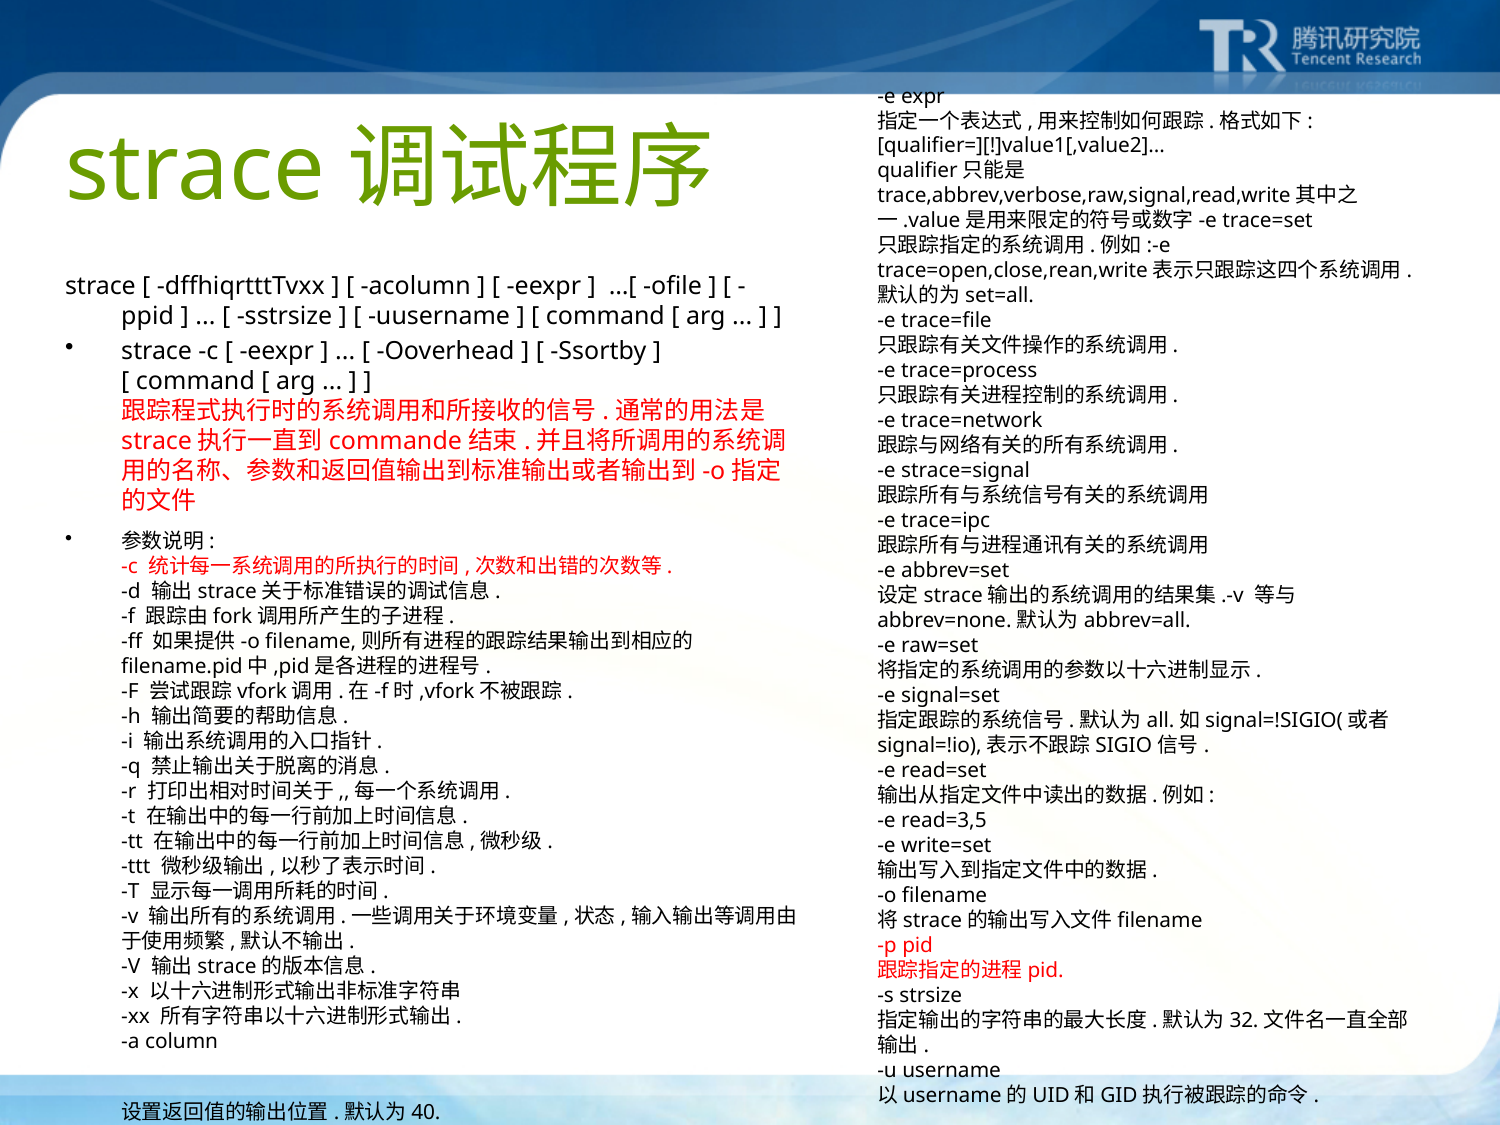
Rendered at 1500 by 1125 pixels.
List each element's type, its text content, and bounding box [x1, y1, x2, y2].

list strace [ -dffhiqrtttTvxx ] [ -acolumn ] [ -eexpr ] …[ -ofile ] [ -ppid ] ... [ -sstrsize ] [ -uusername ] [ command [ arg ... ] ] strace -c [ -eexpr ] ... [ -Ooverhead ] [ -Ssortby ] [ command [ arg ... ] ] 跟踪程式执行时的系统调用和所接收的信号.通常的用法是strace执行一直到commande结束.并且将所调用的系统调用的名称、参数和返回值输出到标准输出或者输出到-o指定的文件 参数说明: -c 统计每一系统调用的所执行的时间,次数和出错的次数等. -d 输出strace关于标准错误的调试信息. -f 跟踪由fork调用所产生的子进程. -ff 如果提供-o filename,则所有进程的跟踪结果输出到相应的filename.pid中,pid是各进程的进程号. -F 尝试跟踪vfork调用.在-f时,vfork不被跟踪. -h 输出简要的帮助信息. -i 输出系统调用的入口指针. -q 禁止输出关于脱离的消息. -r 打印出相对时间关于,,每一个系统调用. -t 在输出中的每一行前加上时间信息. -tt 在输出中的每一行前加上时间信息,微秒级. -ttt 微秒级输出,以秒了表示时间. -T 显示每一调用所耗的时间. -v 输出所有的系统调用.一些调用关于环境变量,状态,输入输出等调用由于使用频繁,默认不输出. -V 输出strace的版本信息. -x 以十六进制形式输出非标准字符串 -xx 所有字符串以十六进制形式输出. -a column 设置返回值的输出位置.默认为40. [49, 262, 813, 1101]
title strace调试程序 [49, 99, 862, 226]
picture [0, 0, 1500, 1125]
text_box -e expr 指定一个表达式,用来控制如何跟踪.格式如下: [qualifier=][!]value1[,value2]... qualifier只能是 trace,abbrev,verbose,raw,signal,read,write其中之一.value是用来限定的符号或数字-e trace=set 只跟踪指定的系统调用.例如:-e trace=open,close,rean,write表示只跟踪这四个系统调用.默认的为set=all. -e trace=file 只跟踪有关文件操作的系统调用. -e trace=process 只跟踪有关进程控制的系统调用. -e trace=network 跟踪与网络有关的所有系统调用. -e strace=signal 跟踪所有与系统信号有关的系统调用 -e trace=ipc 跟踪所有与进程通讯有关的系统调用 -e abbrev=set 设定strace输出的系统调用的结果集.-v 等与 abbrev=none.默认为abbrev=all. -e raw=set 将指定的系统调用的参数以十六进制显示. -e signal=set 指定跟踪的系统信号.默认为all.如signal=!SIGIO(或者signal=!io),表示不跟踪SIGIO信号. -e read=set 输出从指定文件中读出的数据.例如: -e read=3,5 -e write=set 输出写入到指定文件中的数据. -o filename 将strace的输出写入文件filename -p pid 跟踪指定的进程pid. -s strsize 指定输出的字符串的最大长度.默认为32.文件名一直全部输出. -u username 以username的UID和GID执行被跟踪的命令. [862, 74, 1438, 1114]
